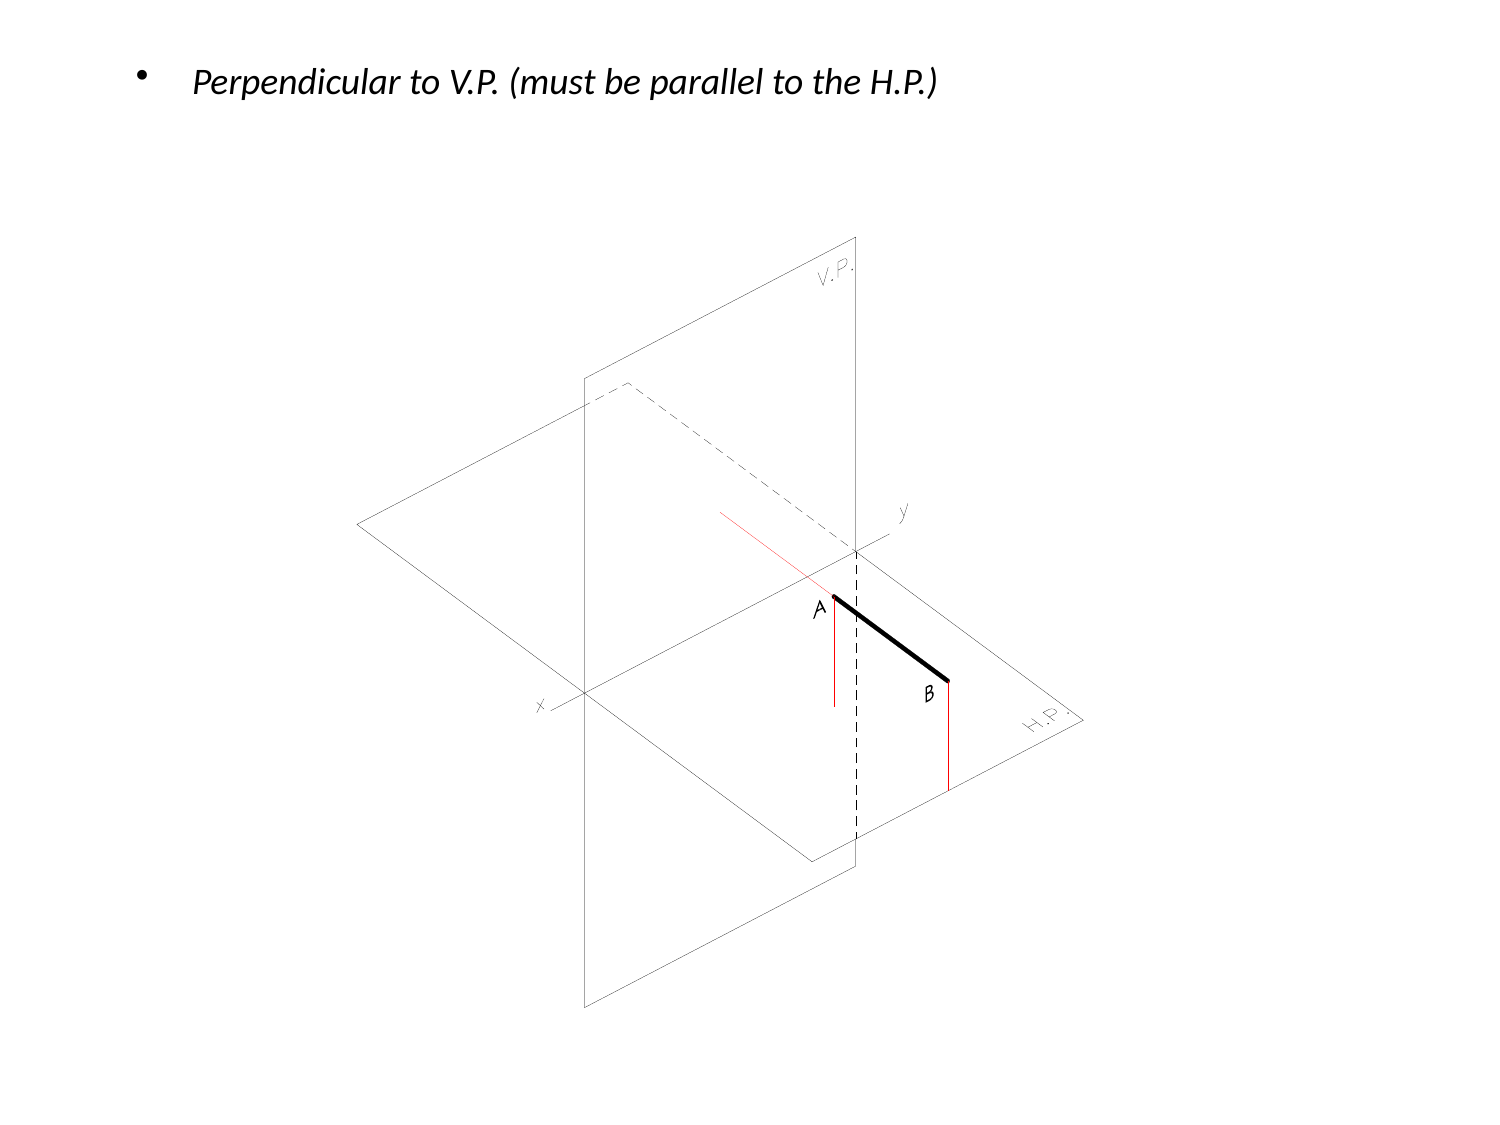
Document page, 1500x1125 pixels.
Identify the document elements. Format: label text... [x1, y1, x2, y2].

text_box Perpendicular to V.P. (must be parallel to the H.P.) [46, 49, 1212, 110]
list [74, 226, 1426, 1013]
